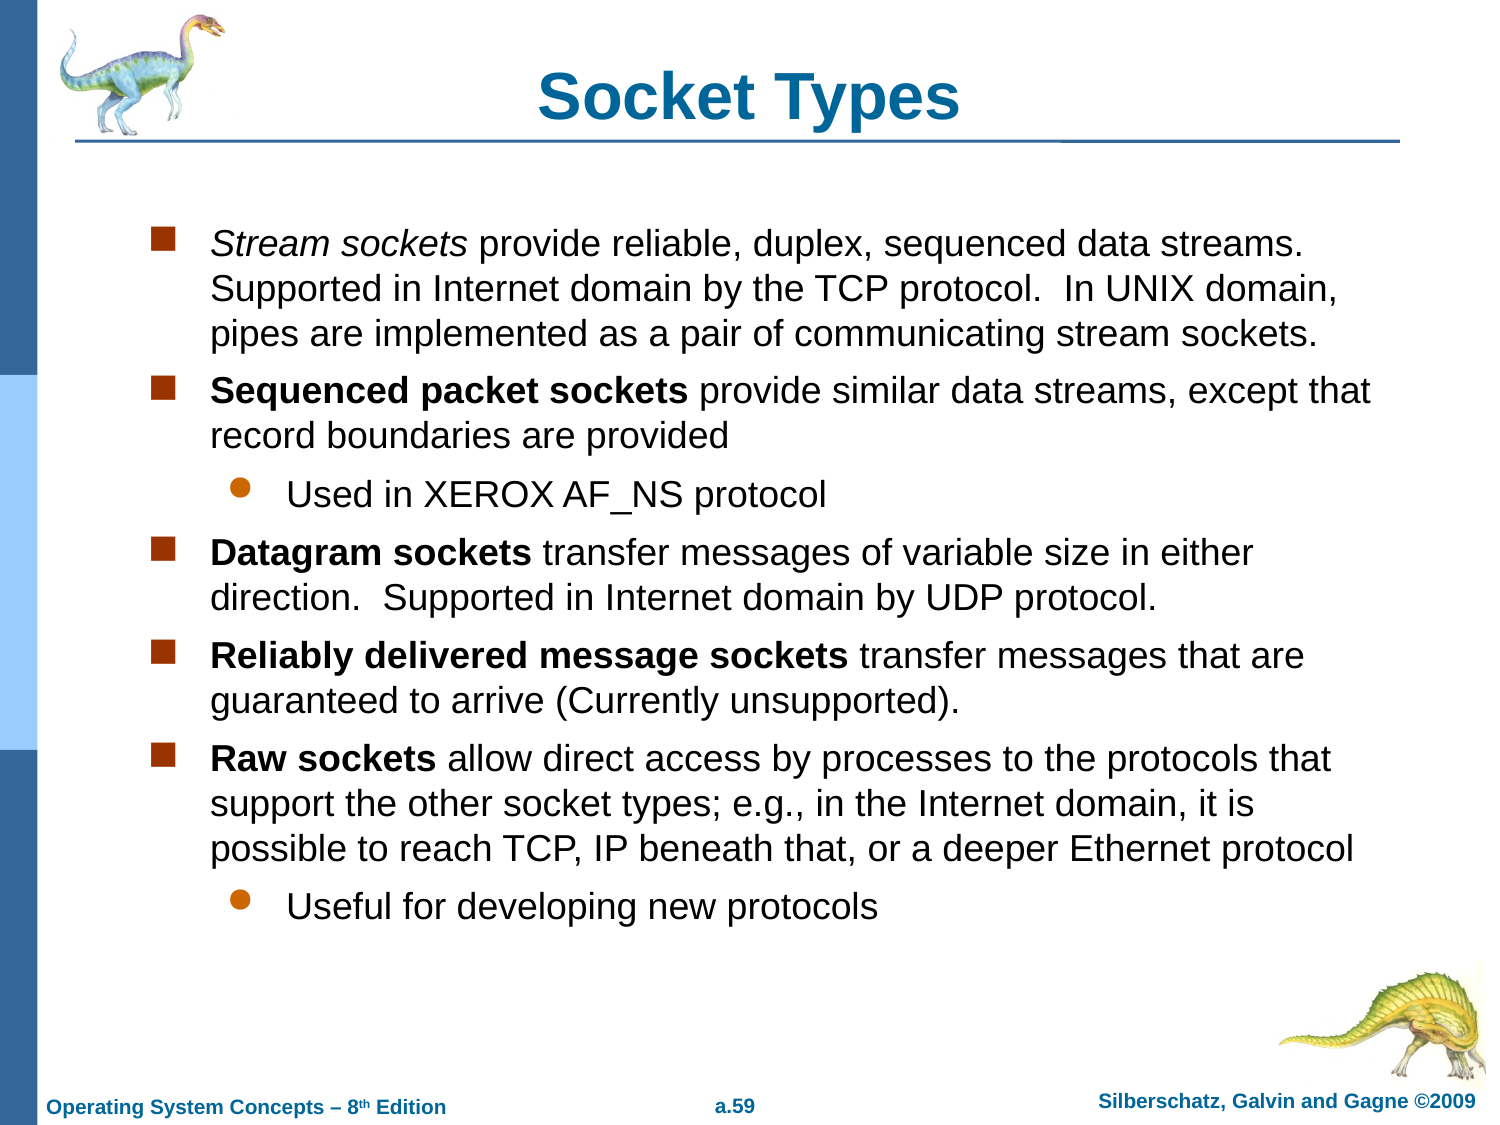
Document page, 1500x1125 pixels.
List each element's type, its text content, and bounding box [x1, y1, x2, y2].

picture [1275, 959, 1486, 1090]
picture [46, 0, 243, 149]
list Stream sockets provide reliable, duplex, sequenced data streams. Supported in Internet domain by the TCP protocol. In UNIX domain, pipes are implemented as a pair of communicating stream sockets. Sequenced packet sockets provide similar data streams, except that record boundaries are provided Used in XEROX AF_NS protocol Datagram sockets transfer messages of variable size in either direction. Supported in Internet domain by UDP protocol. Reliably delivered message sockets transfer messages that are guaranteed to arrive (Currently unsupported). Raw sockets allow direct access by processes to the protocols that support the other socket types; e.g., in the Internet domain, it is possible to reach TCP, IP beneath that, or a deeper Ethernet protocol Useful for developing new protocols [138, 210, 1399, 1013]
title Socket Types [74, 45, 1426, 141]
